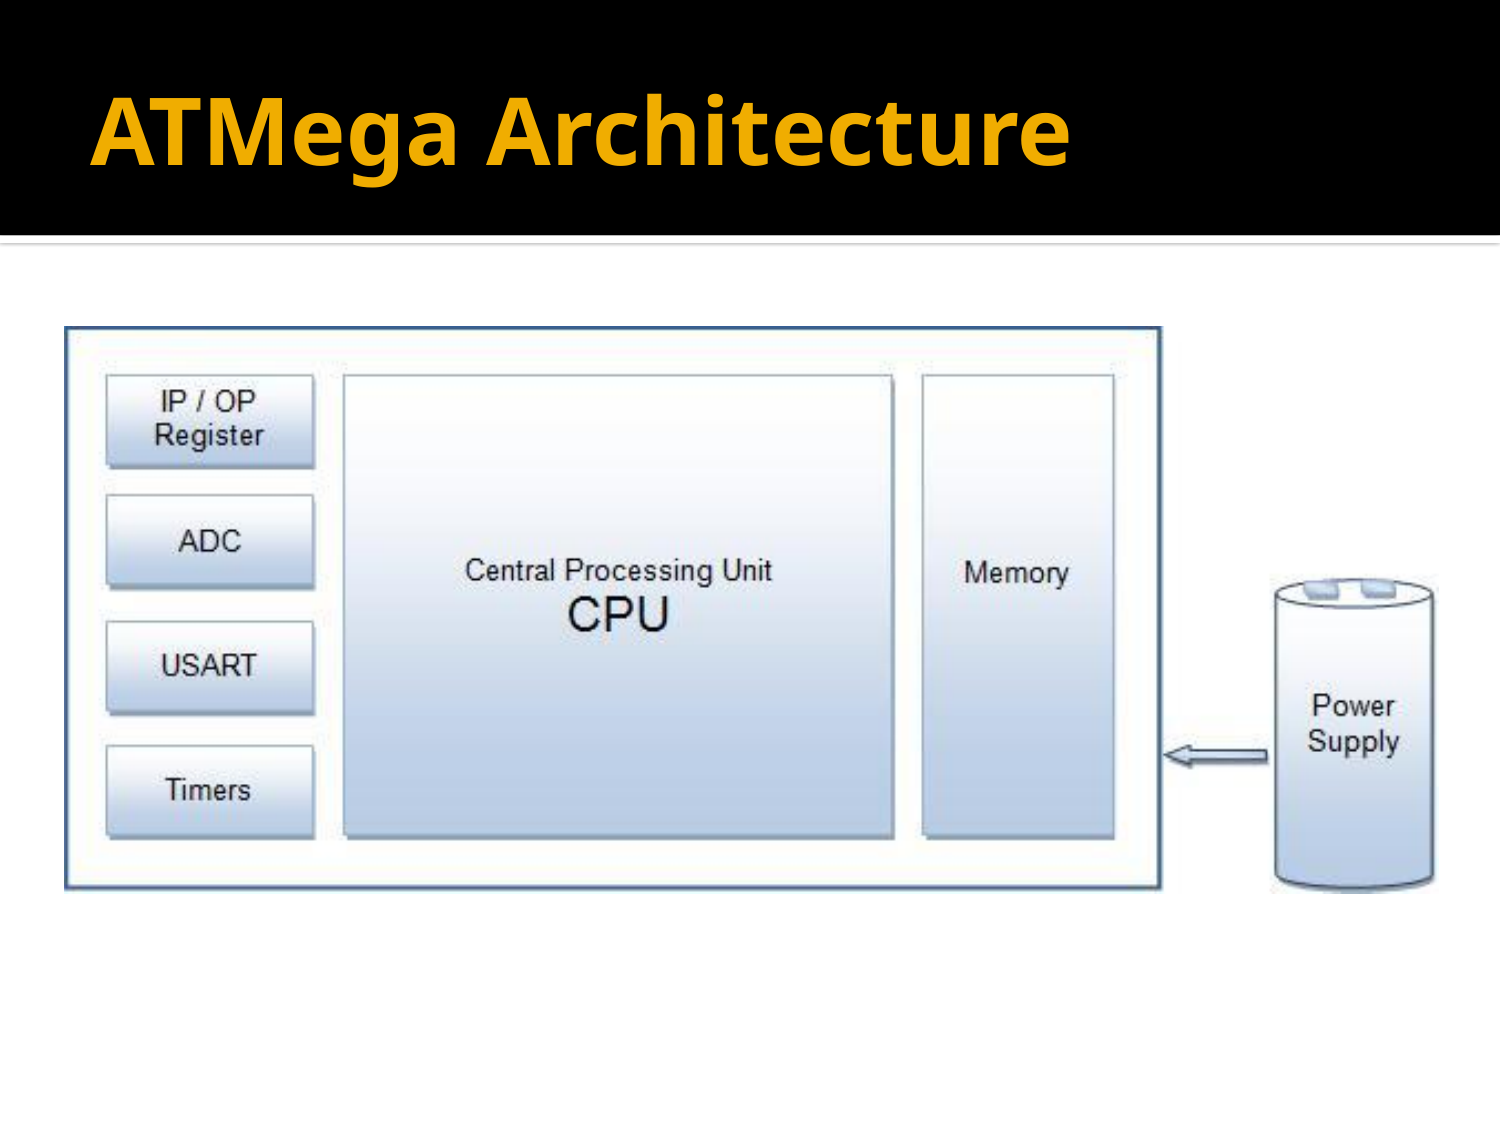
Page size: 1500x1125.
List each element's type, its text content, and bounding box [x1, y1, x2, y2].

title ATMega Architecture [75, 25, 1425, 231]
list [64, 326, 1439, 894]
